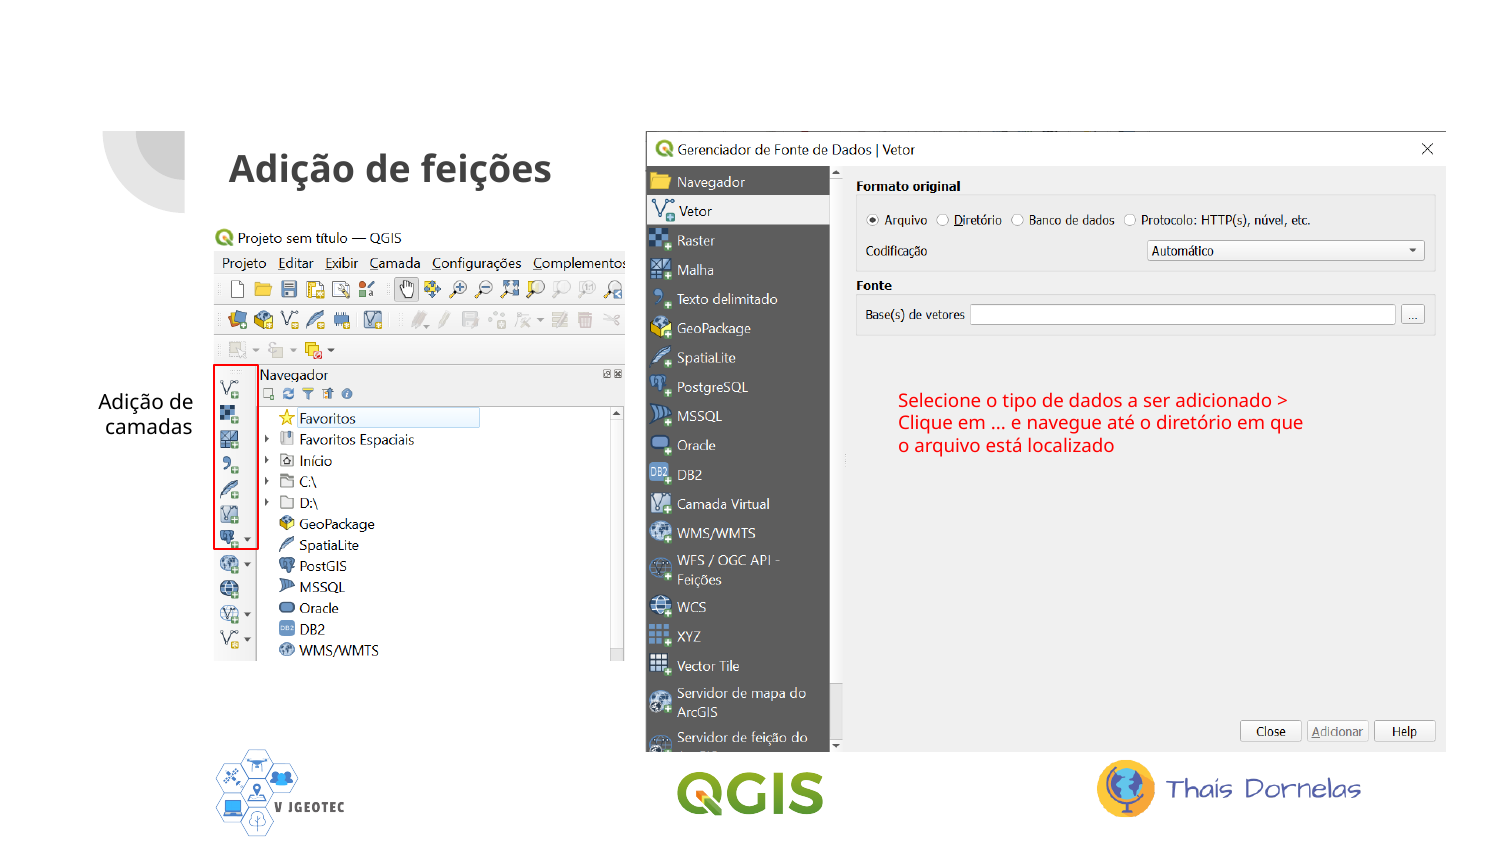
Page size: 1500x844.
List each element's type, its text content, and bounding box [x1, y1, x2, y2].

picture [213, 223, 626, 661]
picture [644, 131, 1446, 753]
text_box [213, 743, 1368, 844]
title Adição de feições [213, 129, 645, 255]
text_box Adição de camadas [83, 381, 208, 446]
